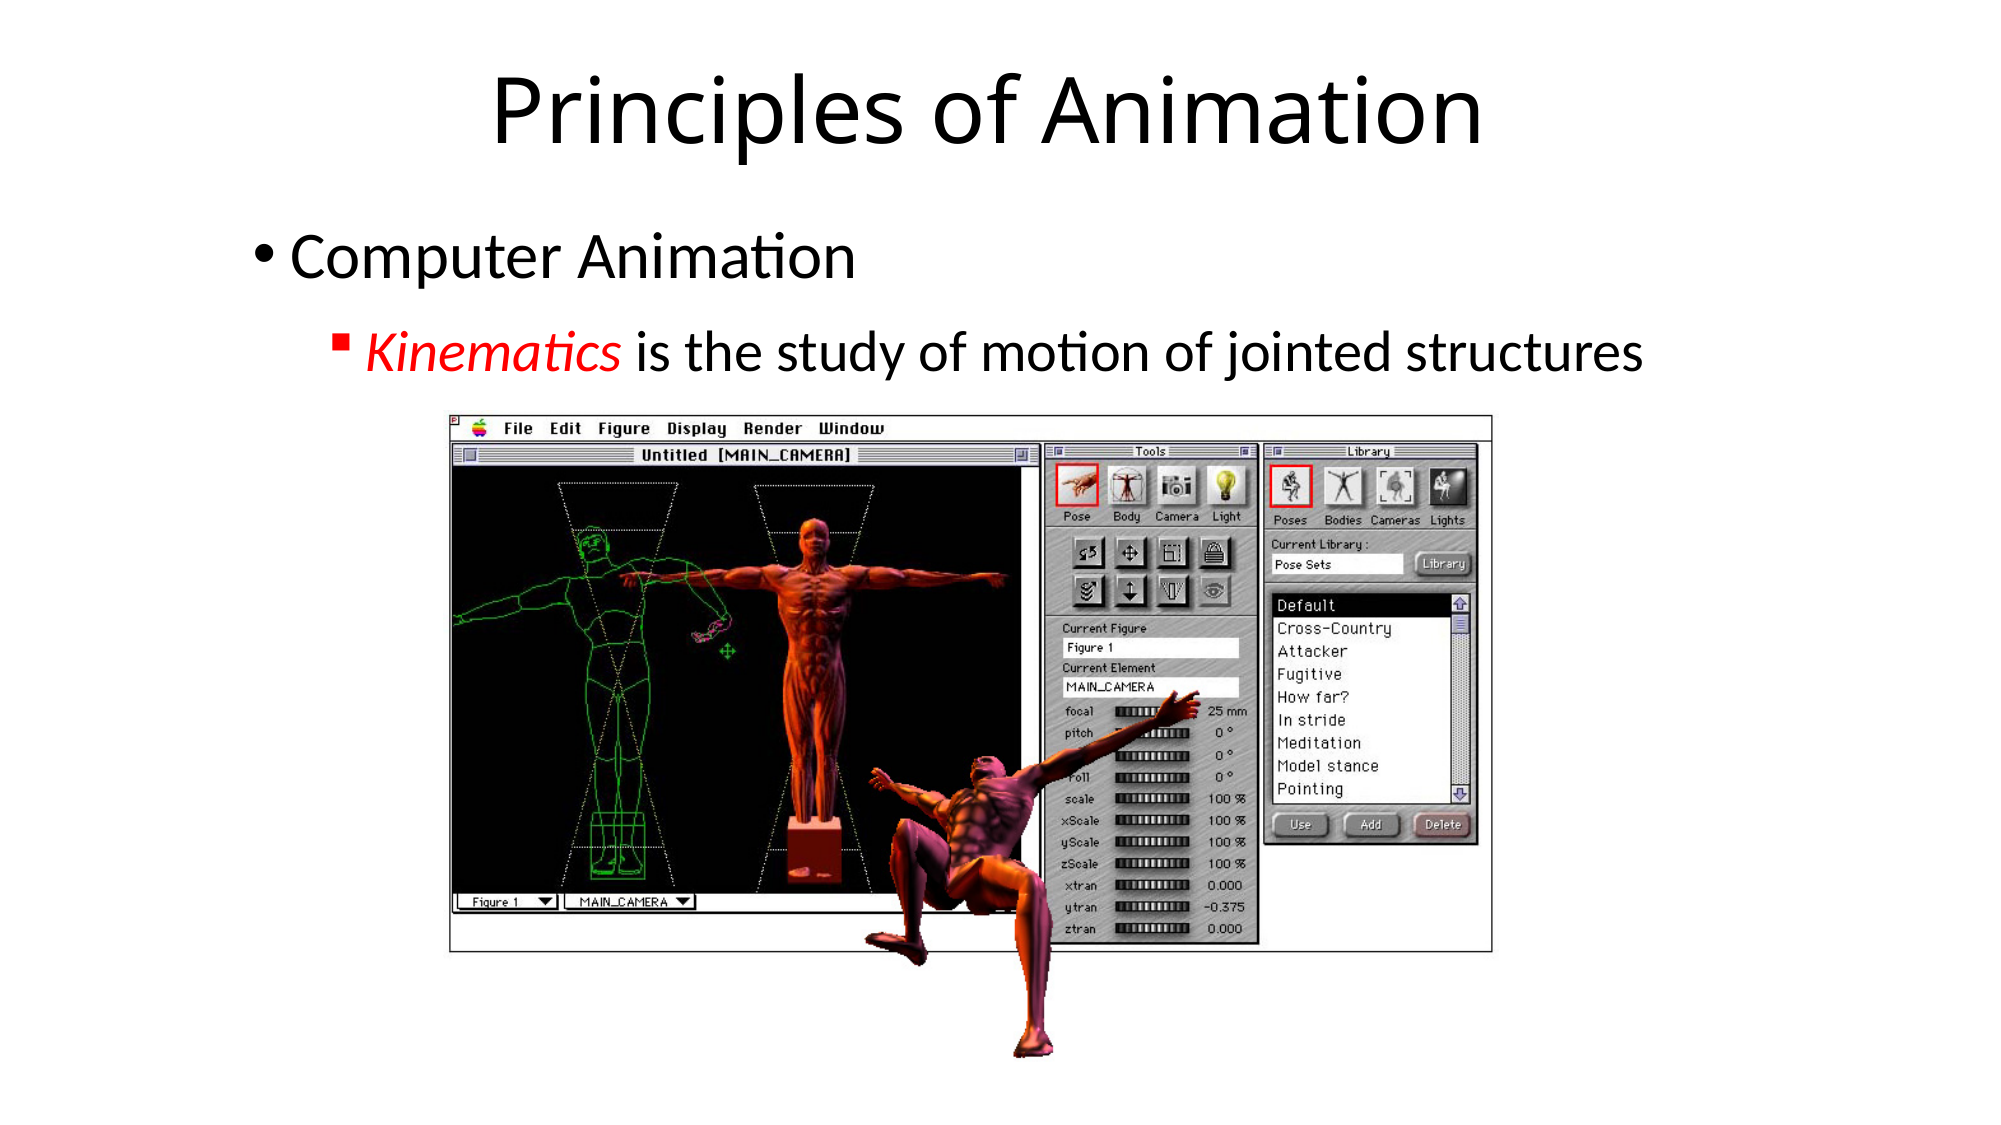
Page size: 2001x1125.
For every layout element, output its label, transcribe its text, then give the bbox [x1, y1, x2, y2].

picture [443, 410, 1499, 1067]
title Principles of Animation [474, 40, 1750, 188]
list Computer Animation Kinematics is the study of motion of jointed structures [237, 212, 1781, 963]
